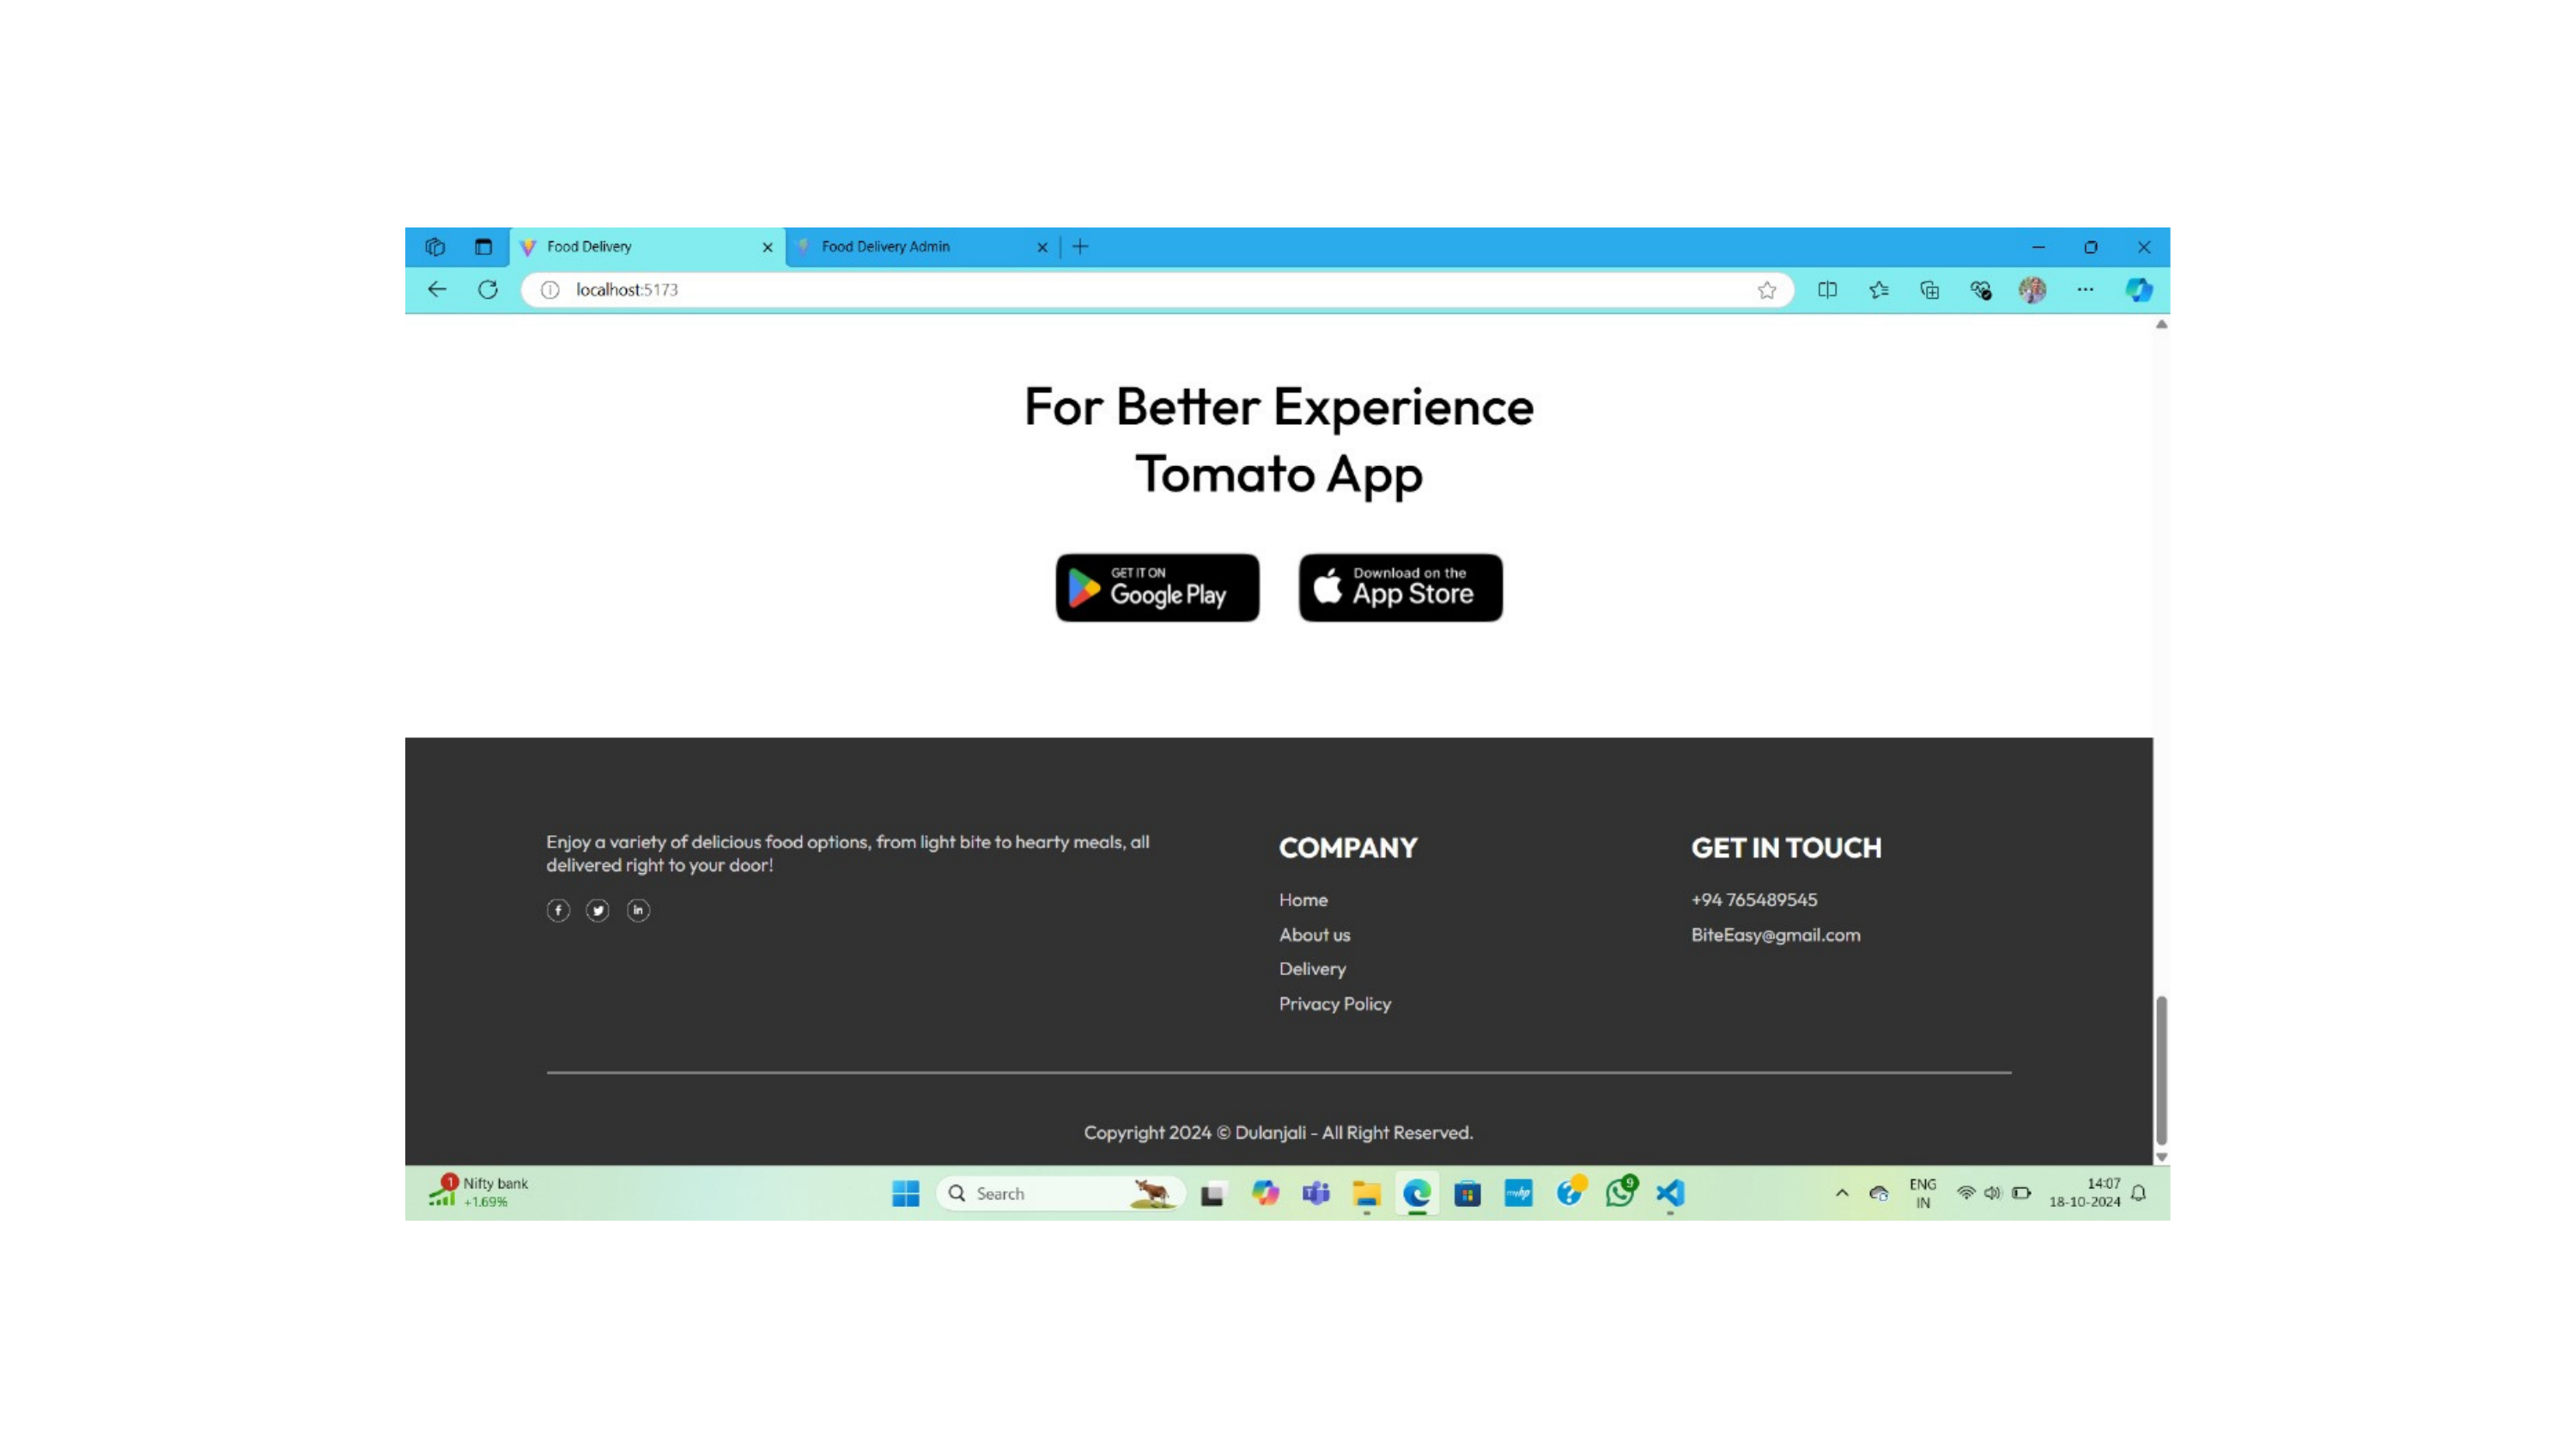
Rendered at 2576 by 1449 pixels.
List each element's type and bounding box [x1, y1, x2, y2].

text_box [405, 227, 2171, 1221]
